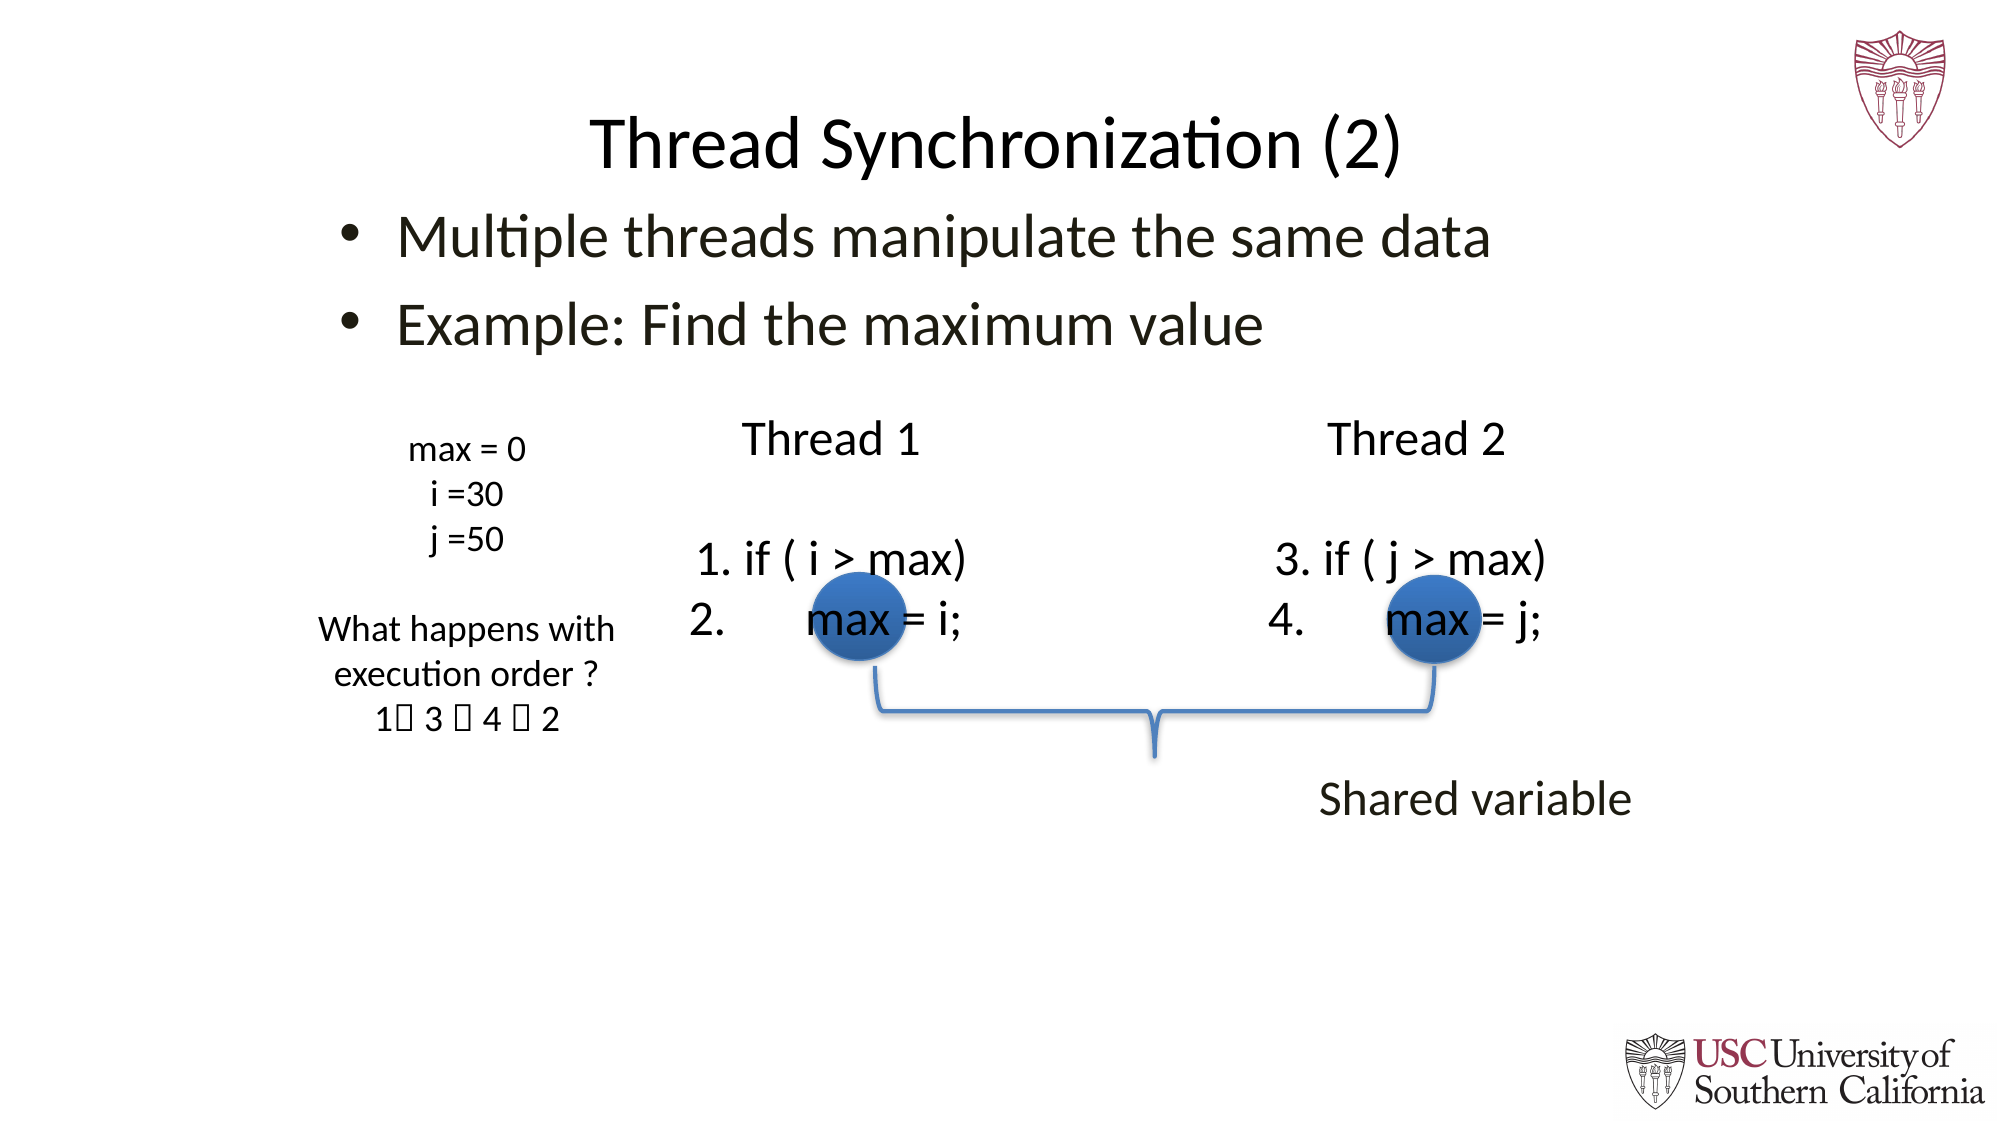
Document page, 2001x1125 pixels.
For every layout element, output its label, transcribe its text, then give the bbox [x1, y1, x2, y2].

list Multiple threads manipulate the same data Example: Find the maximum value Shared variable [324, 187, 1722, 388]
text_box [649, 398, 1605, 757]
text_box max = 0 i =30 j =50 What happens with execution order ? 1 3  4  2 [284, 416, 644, 747]
title Thread Synchronization (2) [350, 62, 1644, 187]
